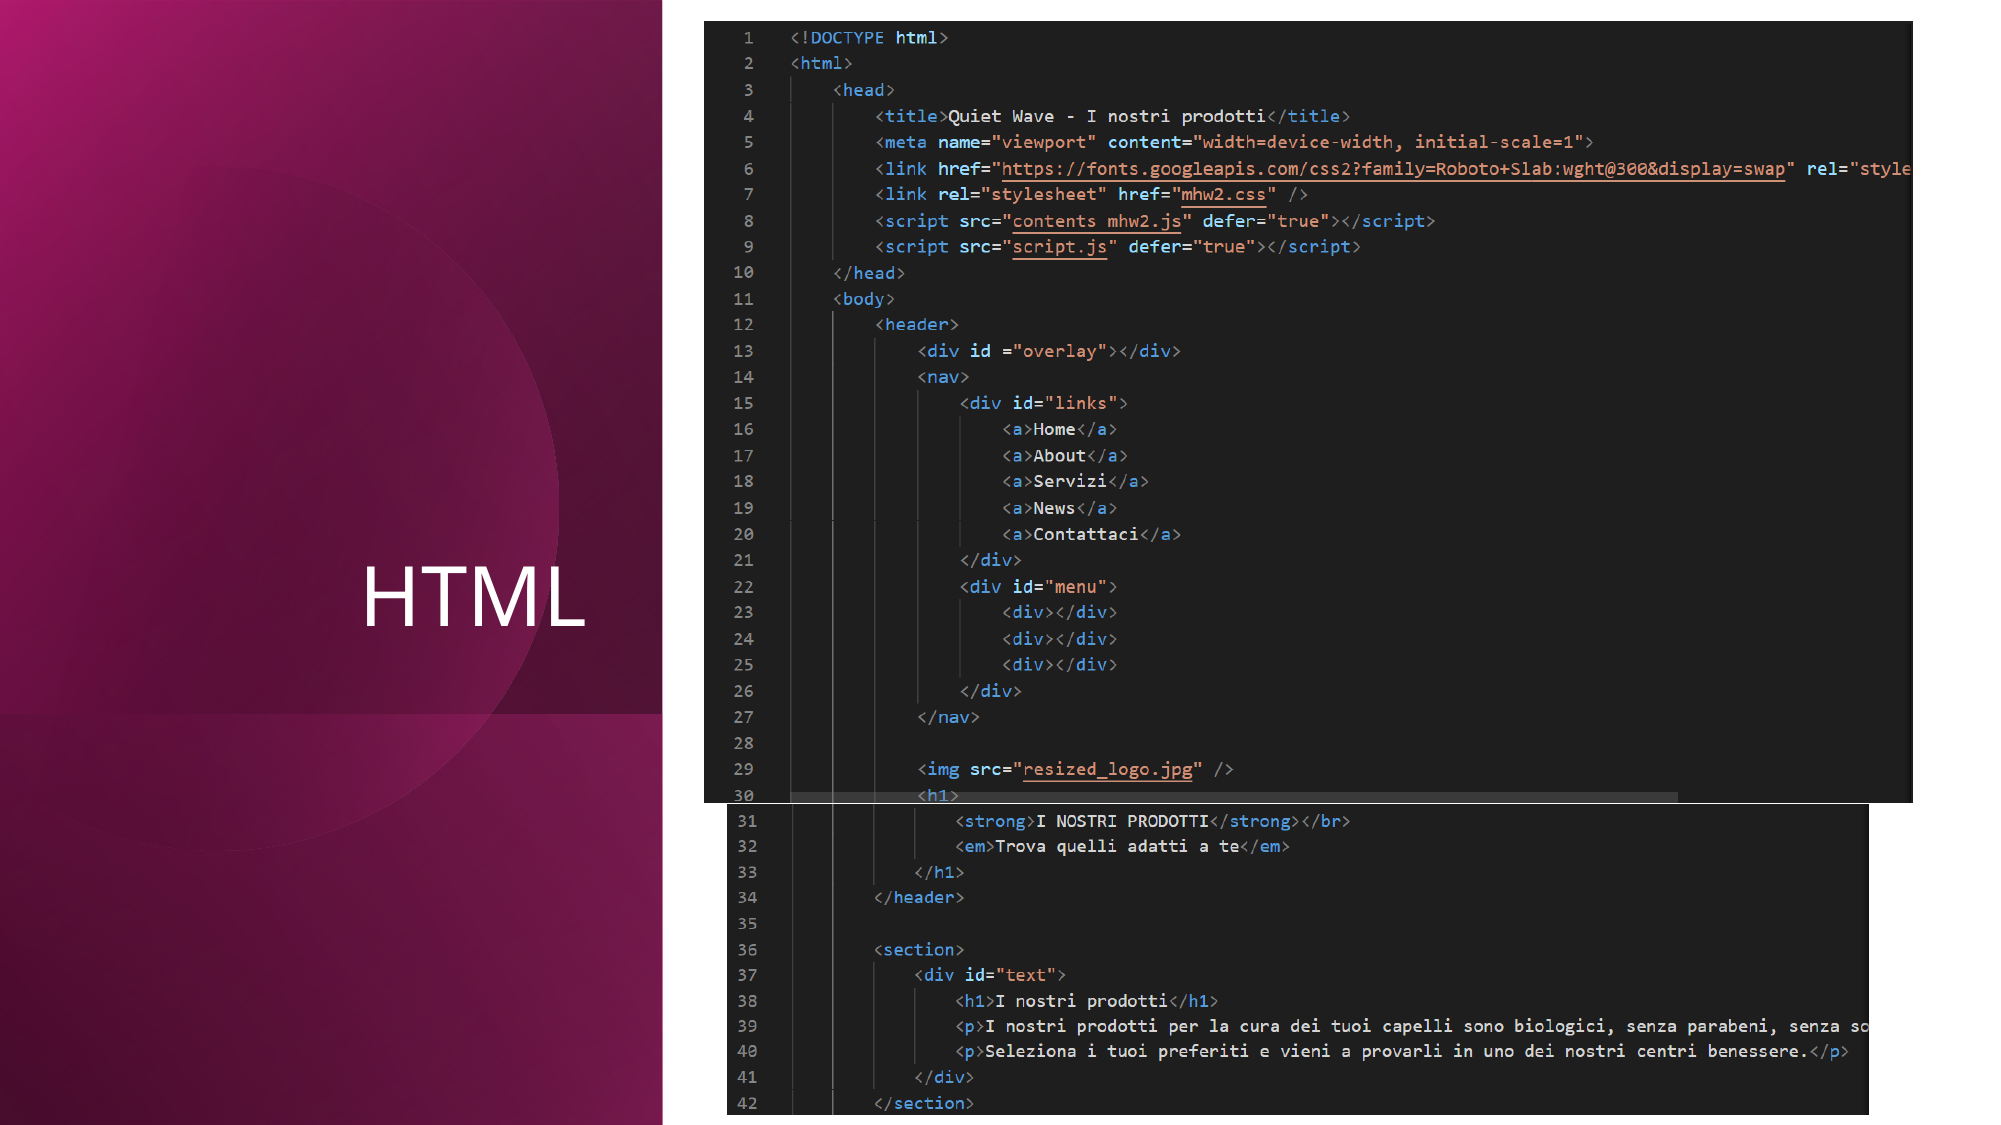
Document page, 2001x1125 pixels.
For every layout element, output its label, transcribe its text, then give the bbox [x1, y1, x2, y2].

title HTML [76, 96, 602, 652]
picture [704, 21, 1913, 1115]
text_box [663, 0, 2000, 1125]
text_box [0, 0, 663, 1124]
